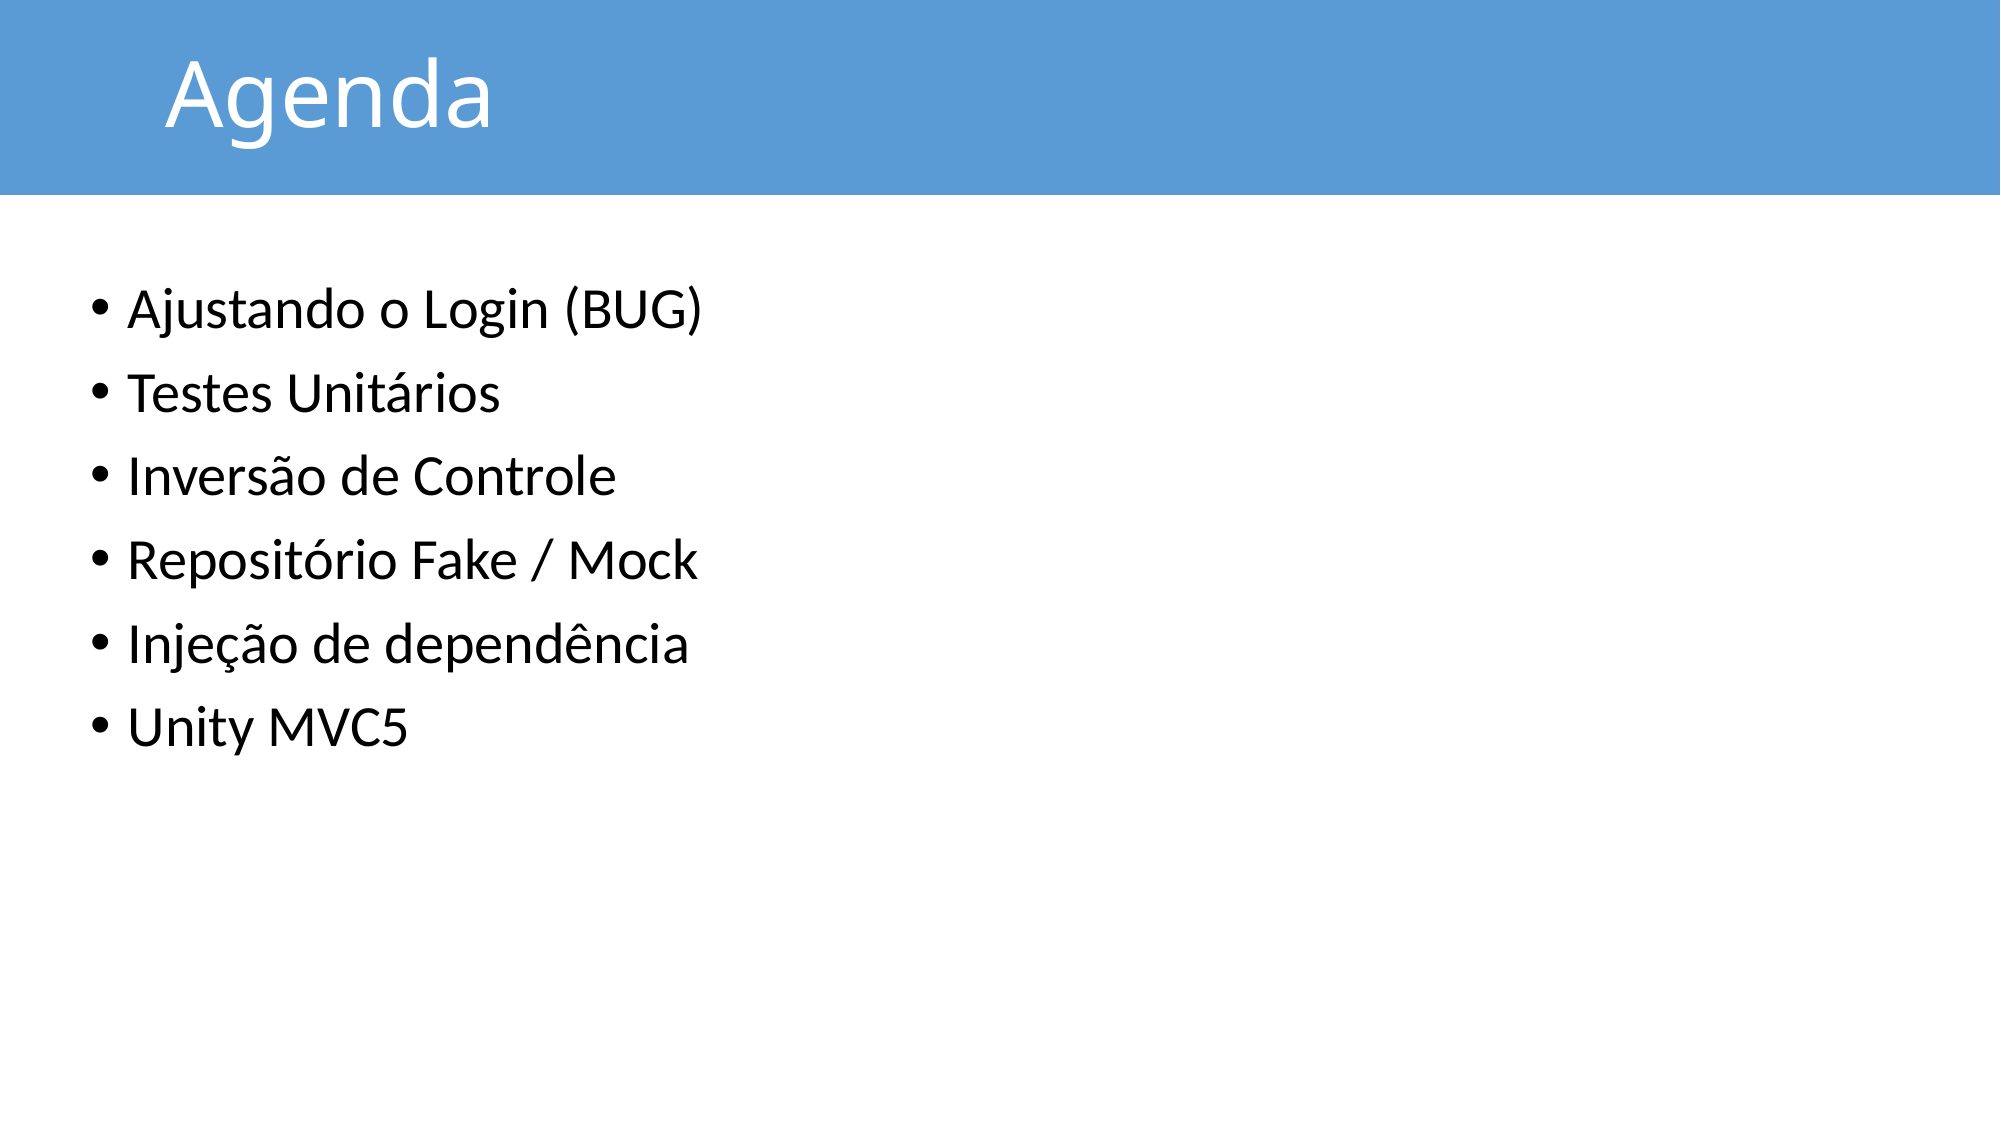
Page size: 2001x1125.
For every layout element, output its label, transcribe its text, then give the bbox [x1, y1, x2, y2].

title Agenda [0, 0, 2000, 195]
text_box Ajustando o Login (BUG) Testes Unitários Inversão de Controle Repositório Fake / Mock Injeção de dependência Unity MVC5 [75, 270, 1408, 1012]
